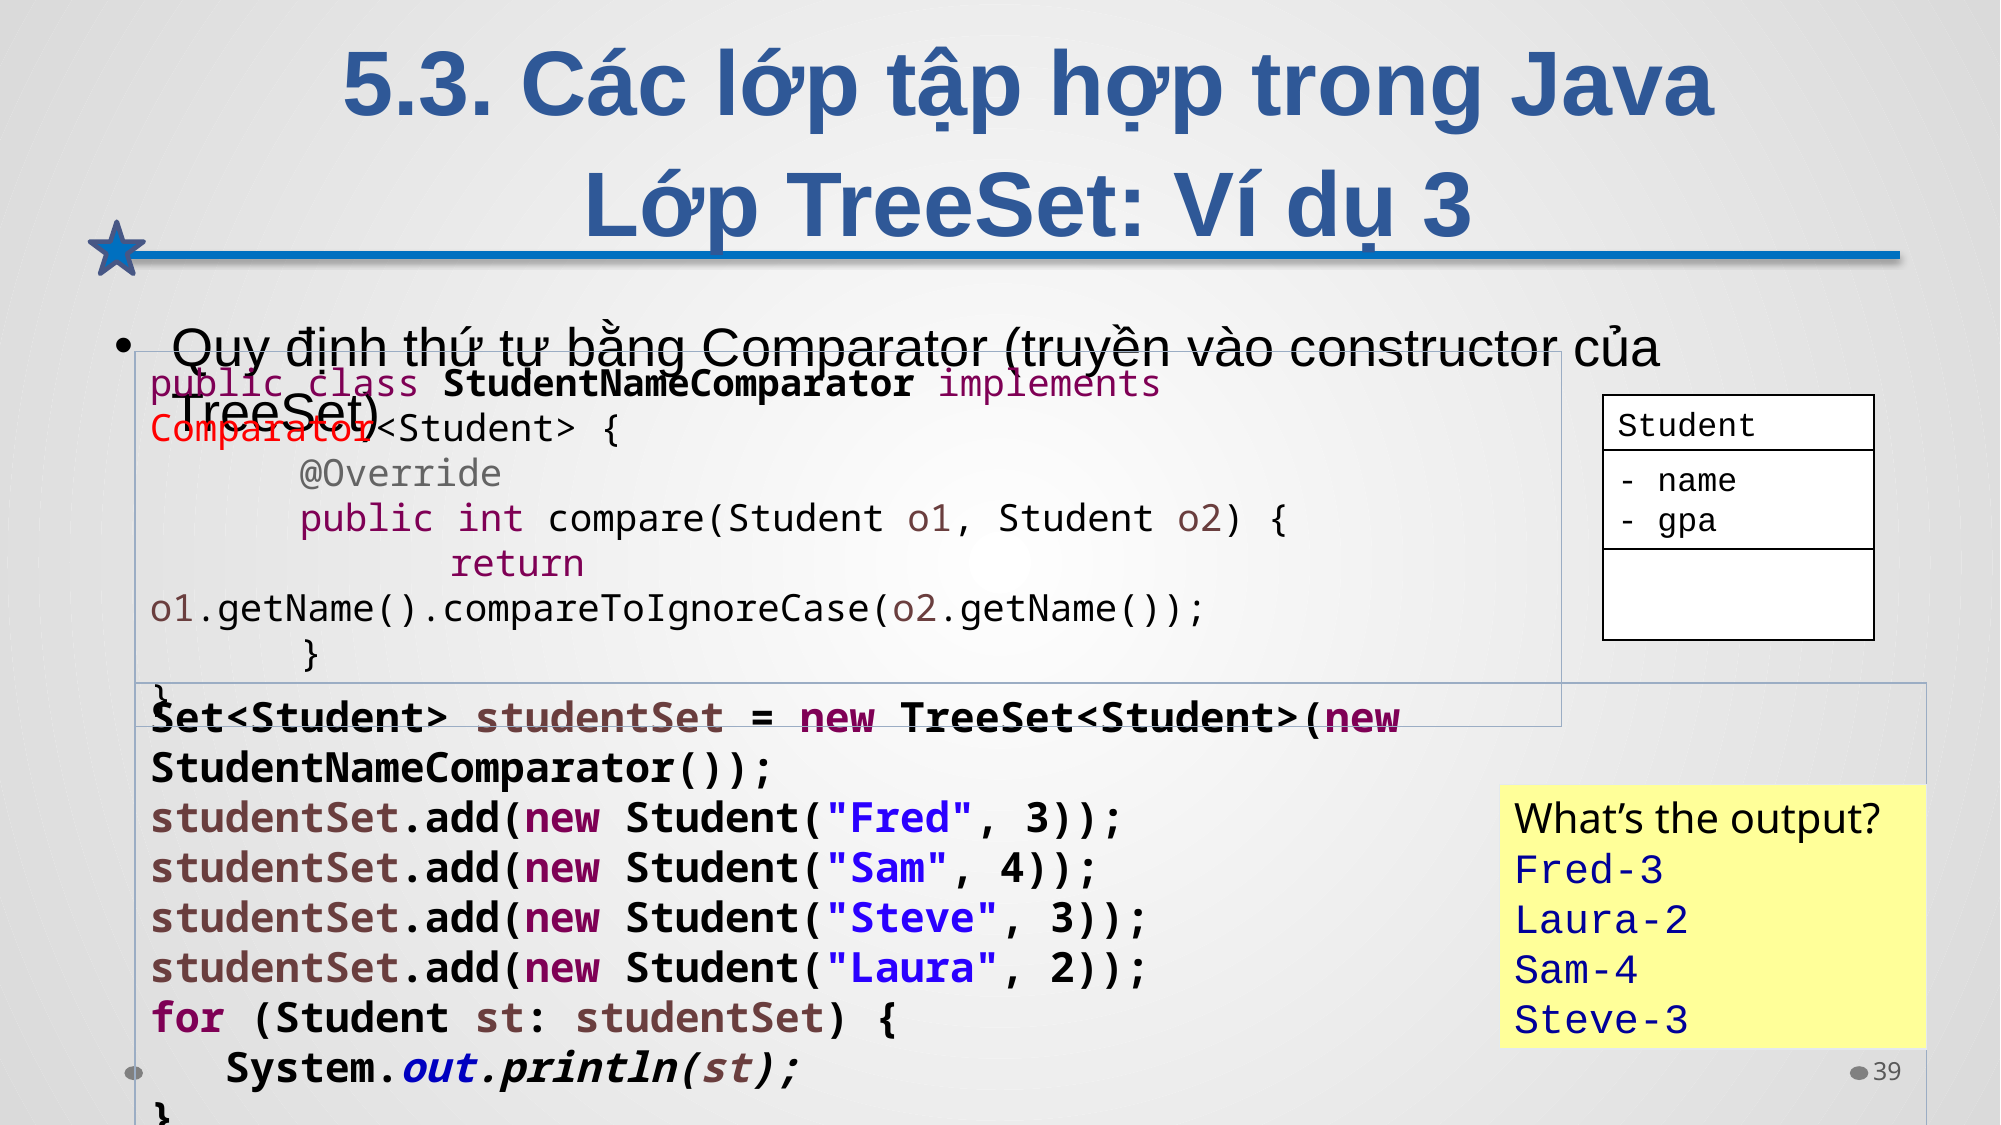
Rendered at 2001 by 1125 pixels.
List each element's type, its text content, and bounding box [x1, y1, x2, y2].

text_box Set<Student> studentSet = new TreeSet<Student>(new StudentNameComparator()); studentSet.add(new Student("Fred", 3)); studentSet.add(new Student("Sam", 4)); studentSet.add(new Student("Steve", 3)); studentSet.add(new Student("Laura", 2)); for (Student st: studentSet) { System.out.println(st); } [135, 682, 1927, 1125]
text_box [1602, 395, 1875, 641]
list Quy định thứ tự bằng Comparator (truyền vào constructor của TreeSet) [99, 304, 1900, 1064]
slide_number 39 [1868, 1042, 1992, 1103]
text_box public class StudentNameComparator implements Comparator<Student> { @Override public int compare(Student o1, Student o2) { return o1.getName().compareToIgnoreCase(o2.getName()); } } [135, 351, 1562, 727]
text_box What’s the output? Fred-3 Laura-2 Sam-4 Steve-3 [1499, 784, 1927, 1050]
title 5.3. Các lớp tập hợp trong Java Lớp TreeSet: Ví dụ 3 [161, 28, 1897, 263]
